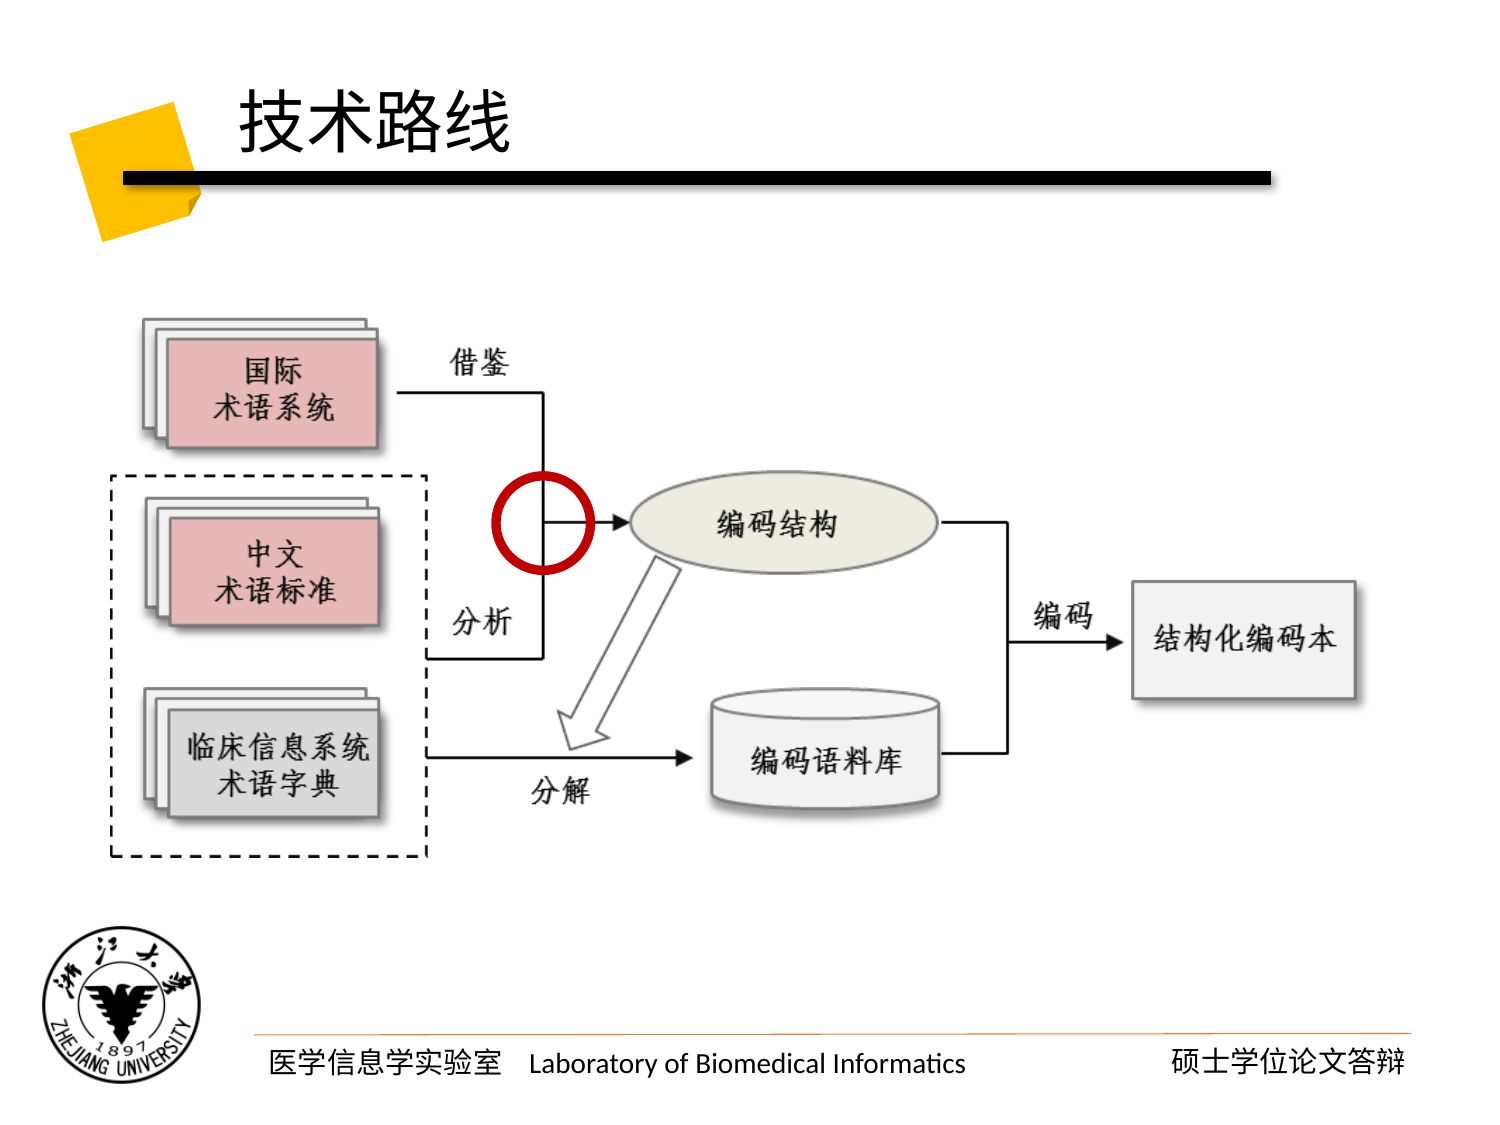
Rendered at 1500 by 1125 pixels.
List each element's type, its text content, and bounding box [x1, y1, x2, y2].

picture [110, 314, 1375, 858]
title 技术路线 [222, 6, 1500, 244]
